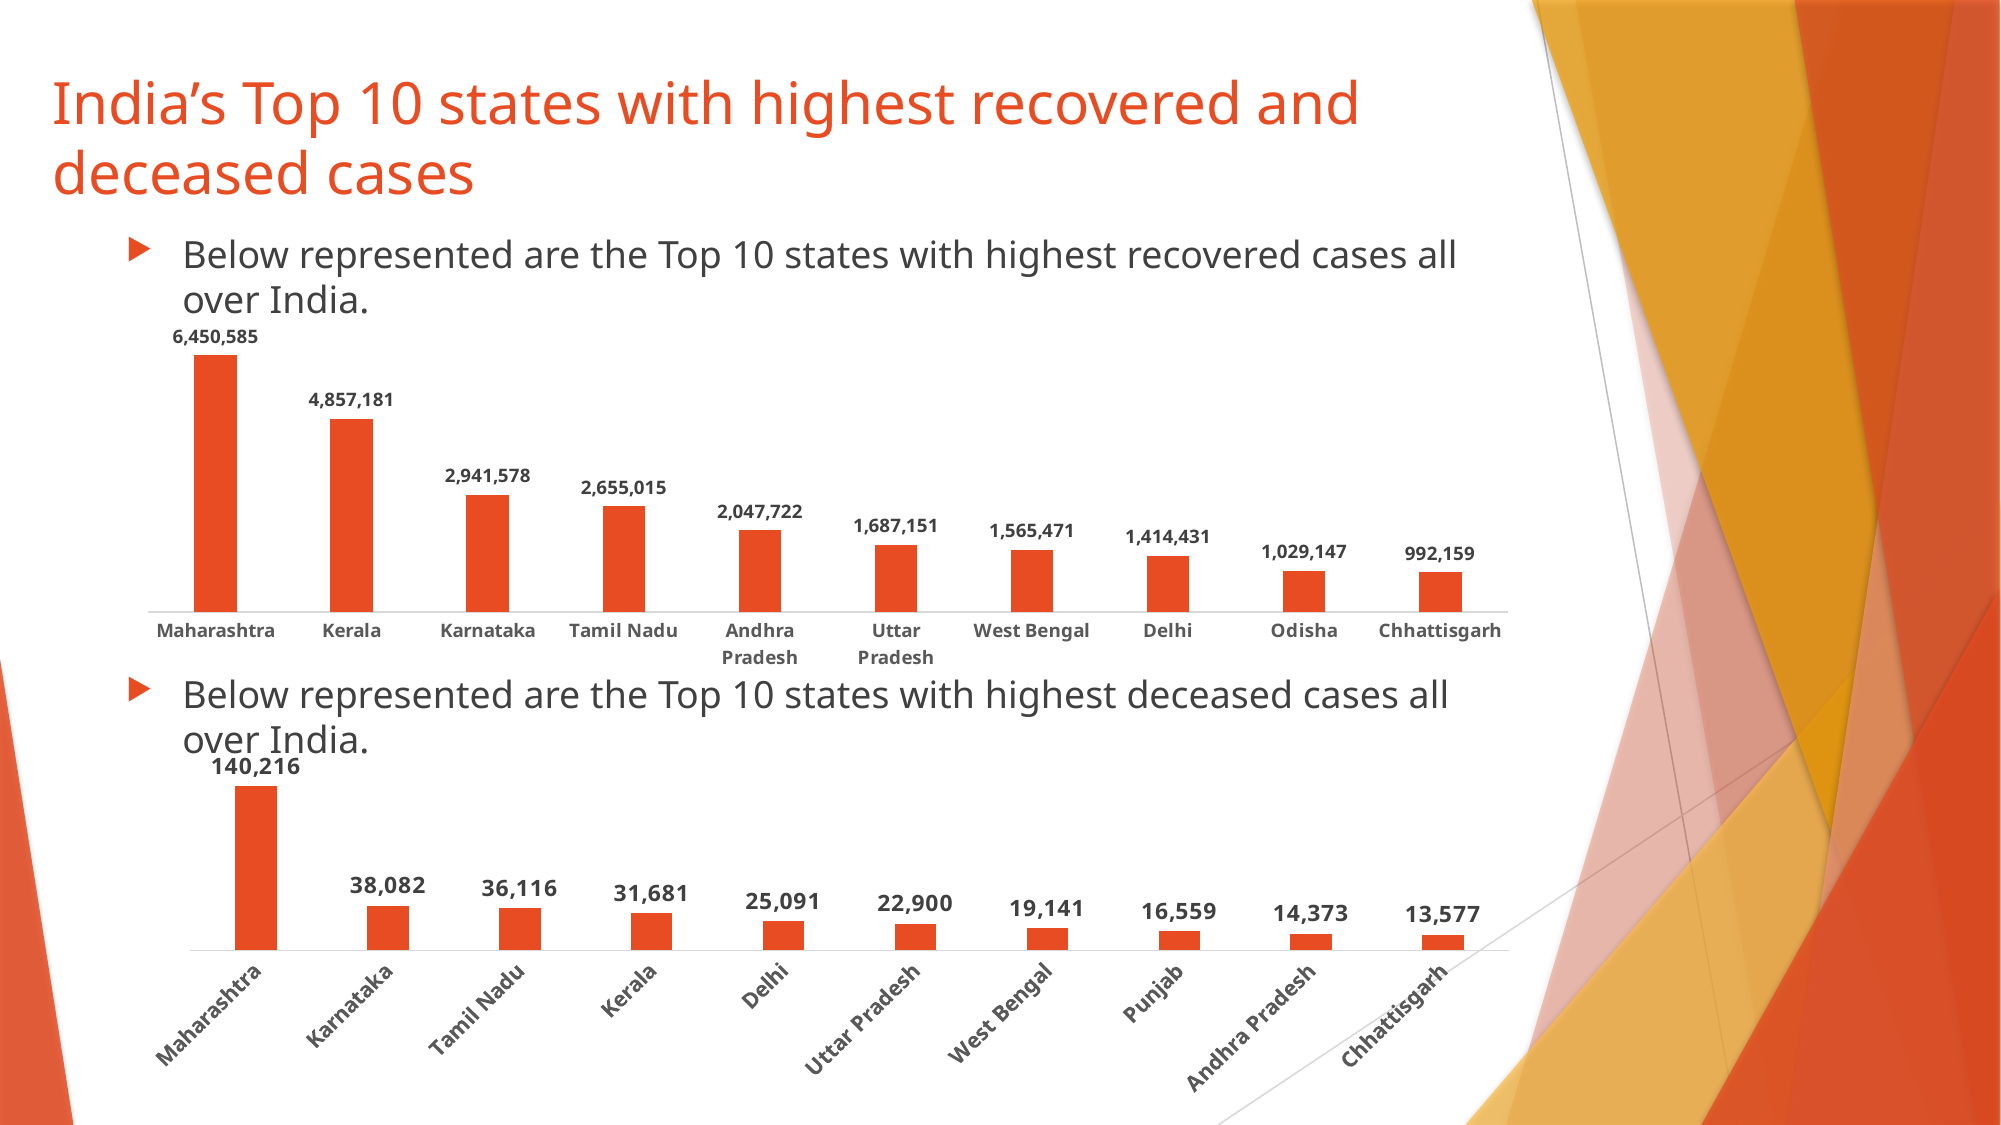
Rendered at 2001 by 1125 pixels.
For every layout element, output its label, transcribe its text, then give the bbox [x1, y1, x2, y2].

chart [119, 749, 1538, 1105]
list Below represented are the Top 10 states with highest recovered cases all over India. Below represented are the Top 10 states with highest deceased cases all over India. [111, 223, 1522, 1079]
chart [118, 322, 1538, 678]
title India’s Top 10 states with highest recovered and deceased cases [37, 58, 1634, 208]
